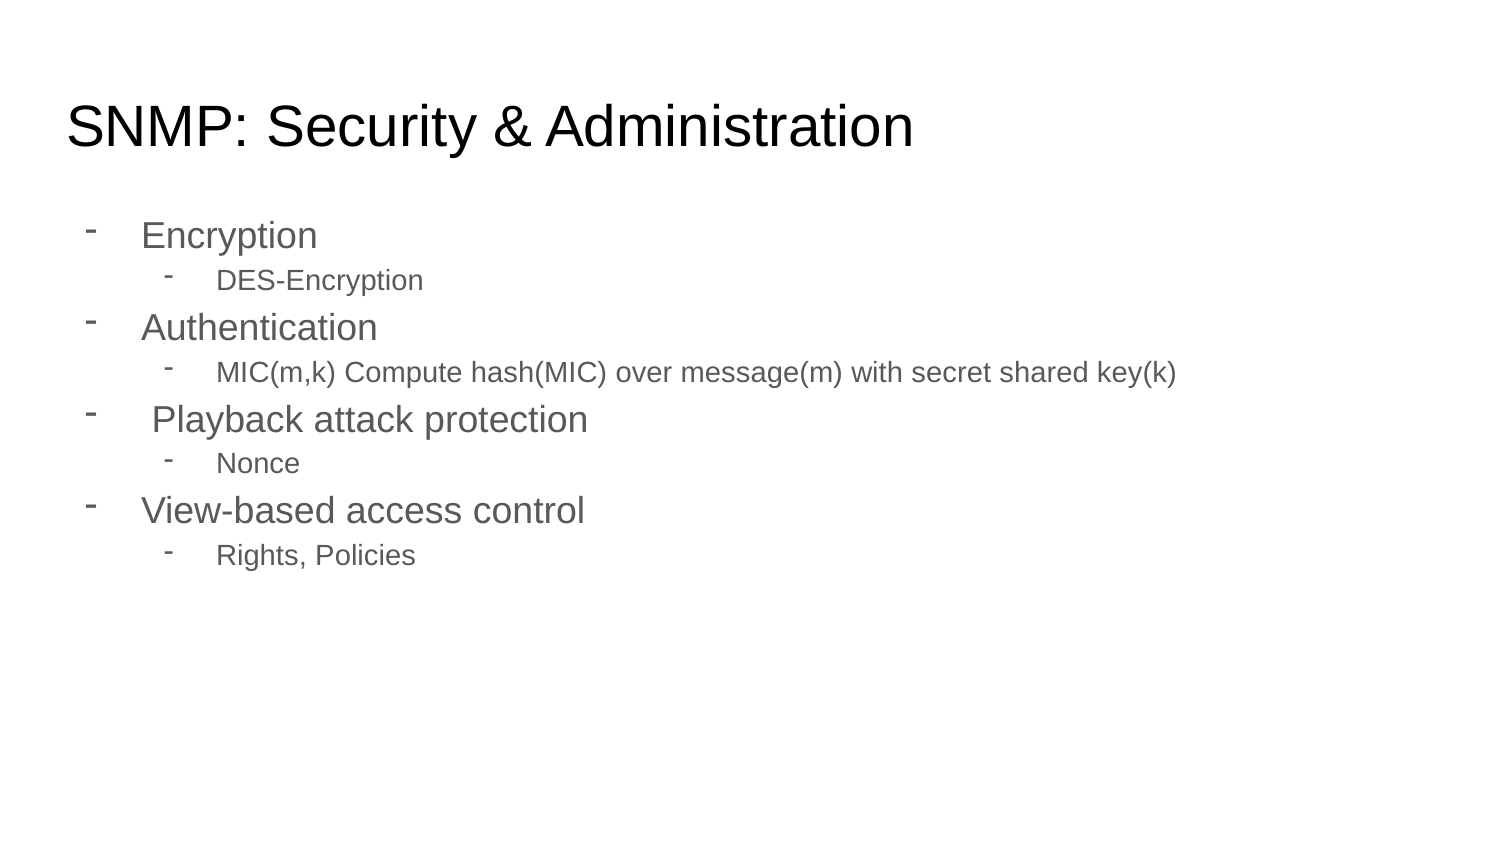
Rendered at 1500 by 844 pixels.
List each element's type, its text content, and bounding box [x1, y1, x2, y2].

list Encryption DES-Encryption Authentication MIC(m,k) Compute hash(MIC) over message(m) with secret shared key(k) Playback attack protection Nonce View-based access control Rights, Policies [51, 189, 1449, 750]
title SNMP: Security & Administration [51, 72, 1449, 167]
